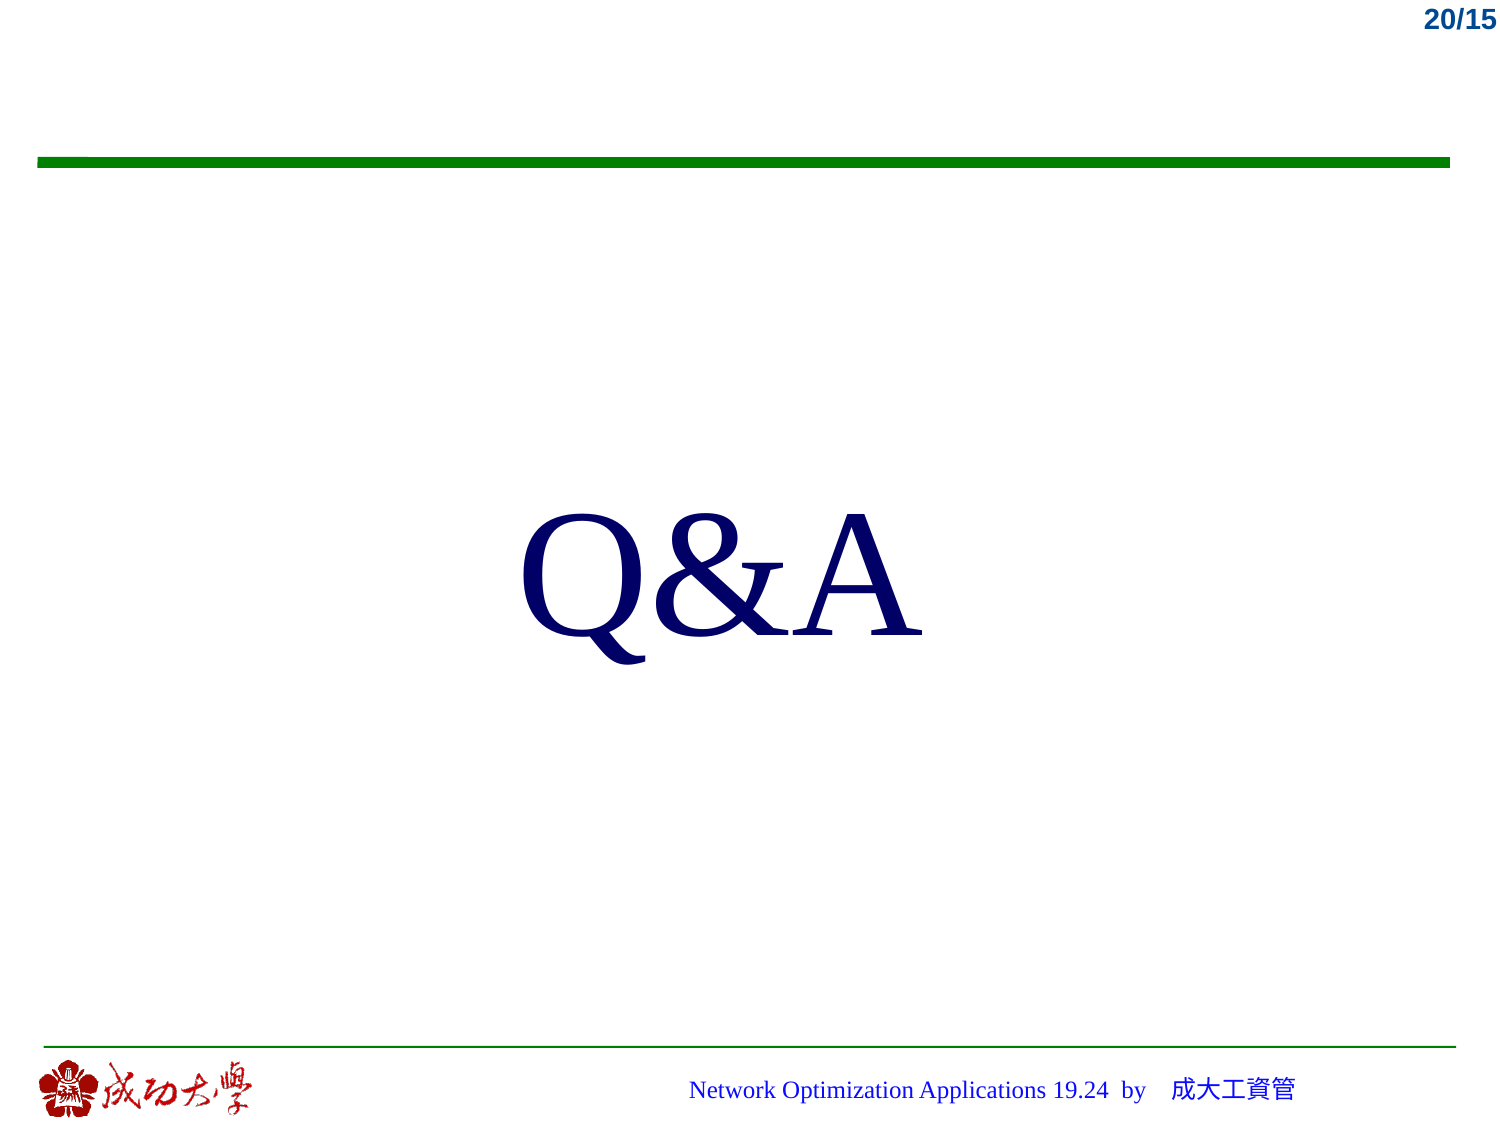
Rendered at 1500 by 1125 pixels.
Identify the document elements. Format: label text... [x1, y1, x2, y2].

text_box Q&A [501, 444, 1046, 679]
footer Network Optimization Applications 19.24 by 成大工資管 [513, 1058, 1472, 1119]
picture [35, 1058, 254, 1118]
